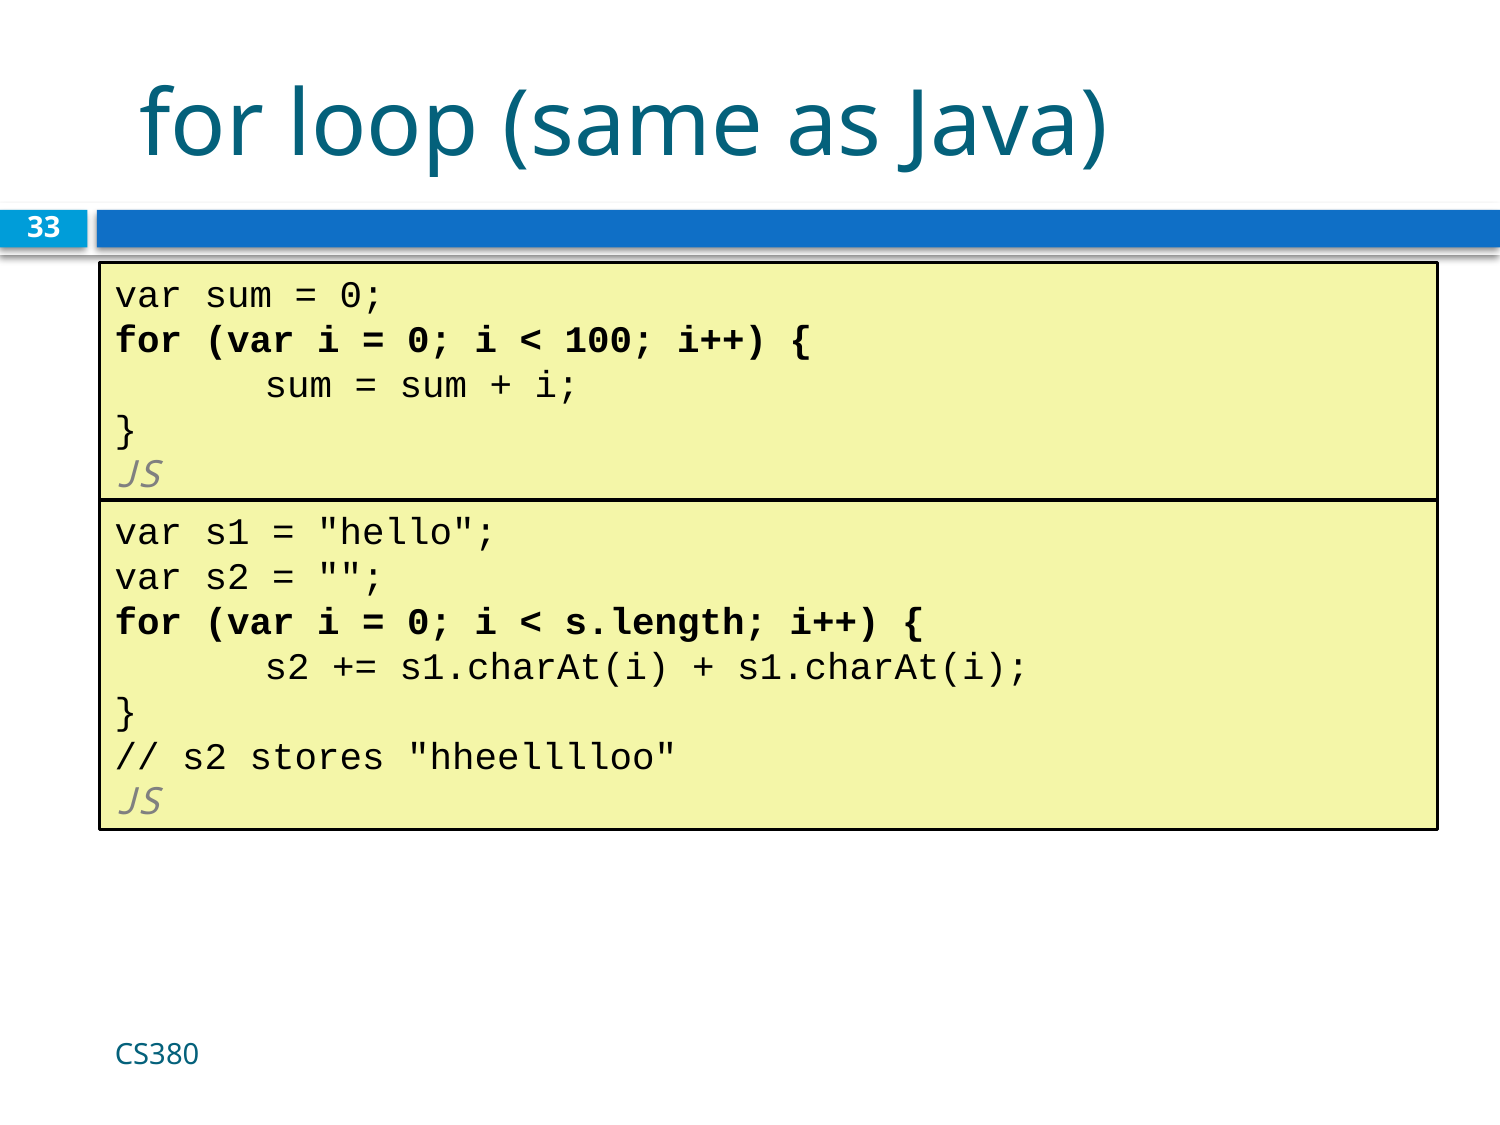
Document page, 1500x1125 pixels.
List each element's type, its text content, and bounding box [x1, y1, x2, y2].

slide_number 33 [0, 208, 88, 249]
text_box var s1 = "hello"; var s2 = ""; for (var i = 0; i < s.length; i++) { s2 += s1.charAt(i) + s1.charAt(i); } // s2 stores "hheelllloo" JS [99, 499, 1438, 830]
footer CS380 [99, 1025, 990, 1085]
title for loop (same as Java) [100, 37, 1439, 201]
text_box var sum = 0; for (var i = 0; i < 100; i++) { sum = sum + i; } JS [99, 262, 1438, 499]
